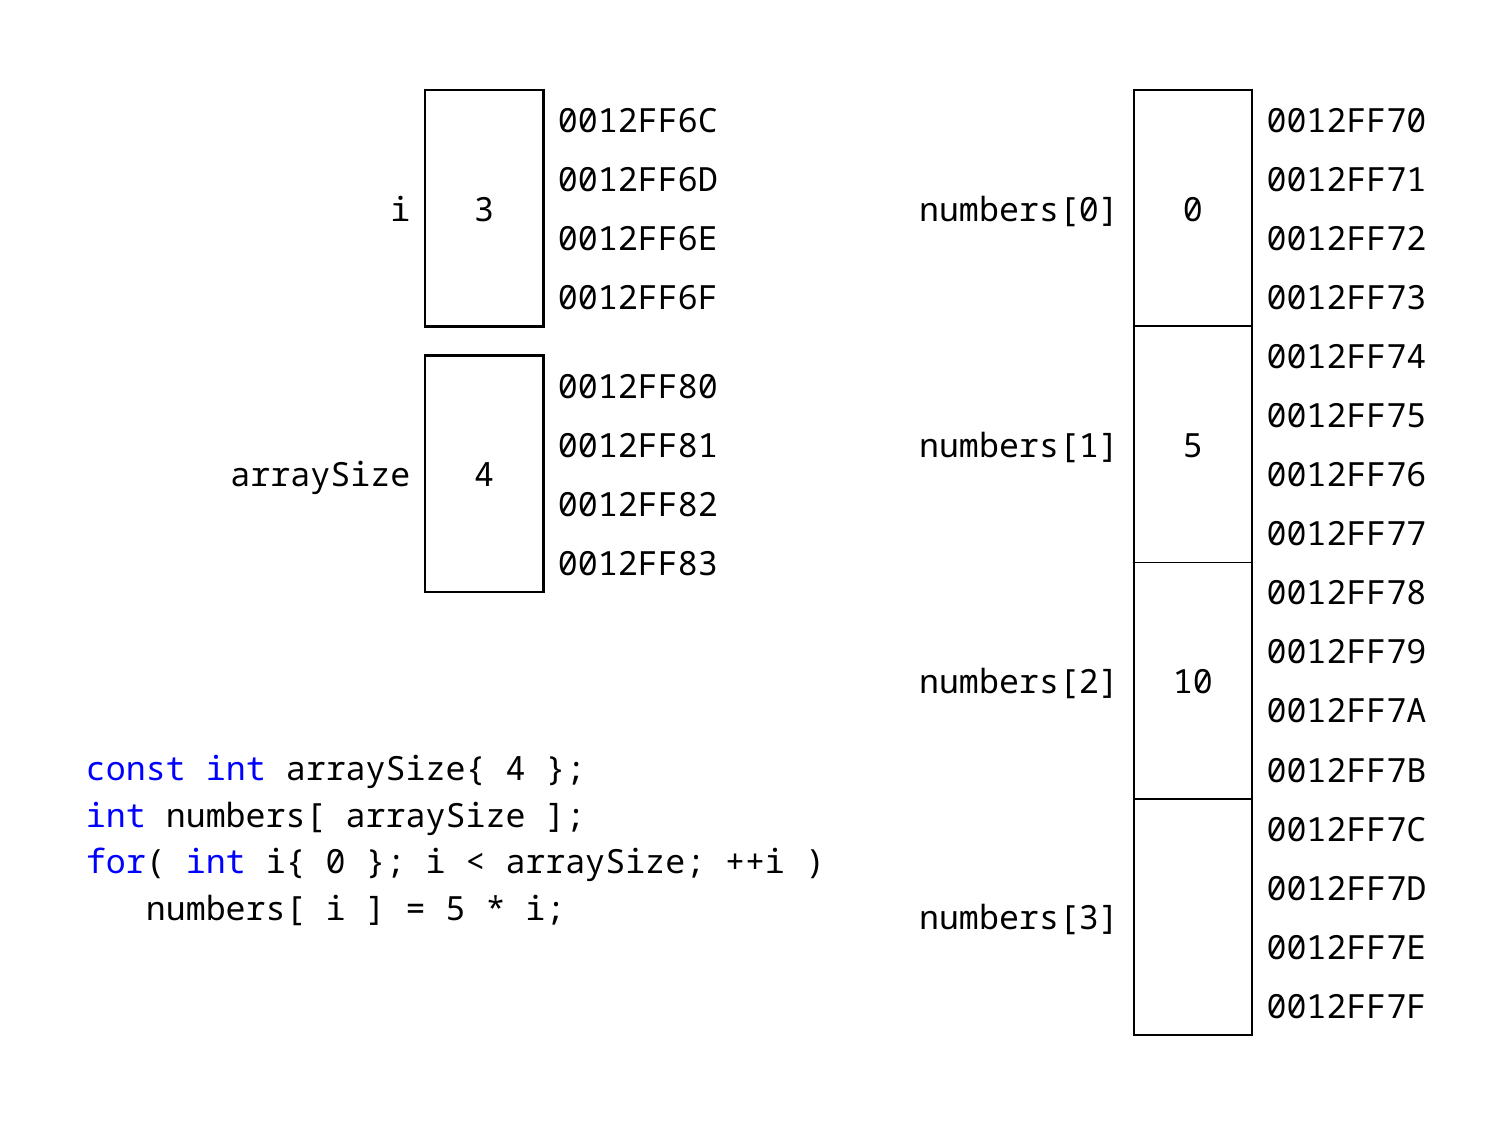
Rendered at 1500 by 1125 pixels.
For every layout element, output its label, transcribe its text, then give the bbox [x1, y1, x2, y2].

table_cell 0012FF78 [1253, 562, 1459, 621]
table_cell [1135, 800, 1251, 1034]
table_cell numbers[1] [898, 326, 1133, 562]
list const int arraySize{ 4 }; int numbers[ arraySize ]; for( int i{ 0 }; i < arraySize; ++i ) numbers[ i ] = 5 * i; [70, 739, 869, 947]
table_cell numbers[3] [898, 799, 1133, 1035]
table_cell 0012FF7E [1253, 917, 1459, 976]
table_cell 0012FF71 [1253, 149, 1459, 208]
table_cell 0012FF76 [1253, 444, 1459, 503]
table_cell 0012FF7A [1253, 681, 1459, 740]
table_cell 0012FF7C [1253, 799, 1459, 858]
table_cell 0012FF7D [1253, 858, 1459, 917]
table_cell numbers[2] [898, 562, 1133, 799]
table_header 0012FF6C [545, 90, 750, 149]
table_cell 0012FF6F [545, 267, 750, 326]
table_cell 0012FF74 [1253, 326, 1459, 385]
table_cell 0012FF73 [1253, 267, 1459, 326]
table_cell 0012FF7B [1253, 740, 1459, 799]
table_cell 0012FF72 [1253, 208, 1459, 267]
table_cell 0012FF75 [1253, 385, 1459, 444]
table_cell 0012FF77 [1253, 503, 1459, 562]
table_cell 0012FF7F [1253, 976, 1459, 1035]
table_header i [366, 90, 424, 326]
table_cell 0012FF6D [545, 149, 750, 208]
table_header 4 [426, 357, 542, 591]
table_cell 0012FF79 [1253, 621, 1459, 681]
table_cell 0012FF82 [545, 474, 750, 533]
table_cell 0012FF81 [545, 415, 750, 474]
table_header arraySize [189, 356, 424, 592]
table_header numbers[0] [898, 90, 1133, 326]
table_cell 0012FF83 [545, 533, 750, 592]
table_header 0 [1135, 91, 1251, 325]
table_cell 10 [1135, 563, 1251, 798]
table_cell 5 [1135, 327, 1251, 562]
table_header 3 [426, 91, 542, 325]
table_cell 0012FF6E [545, 208, 750, 267]
table_header 0012FF80 [545, 356, 750, 415]
table_header 0012FF70 [1253, 90, 1459, 149]
